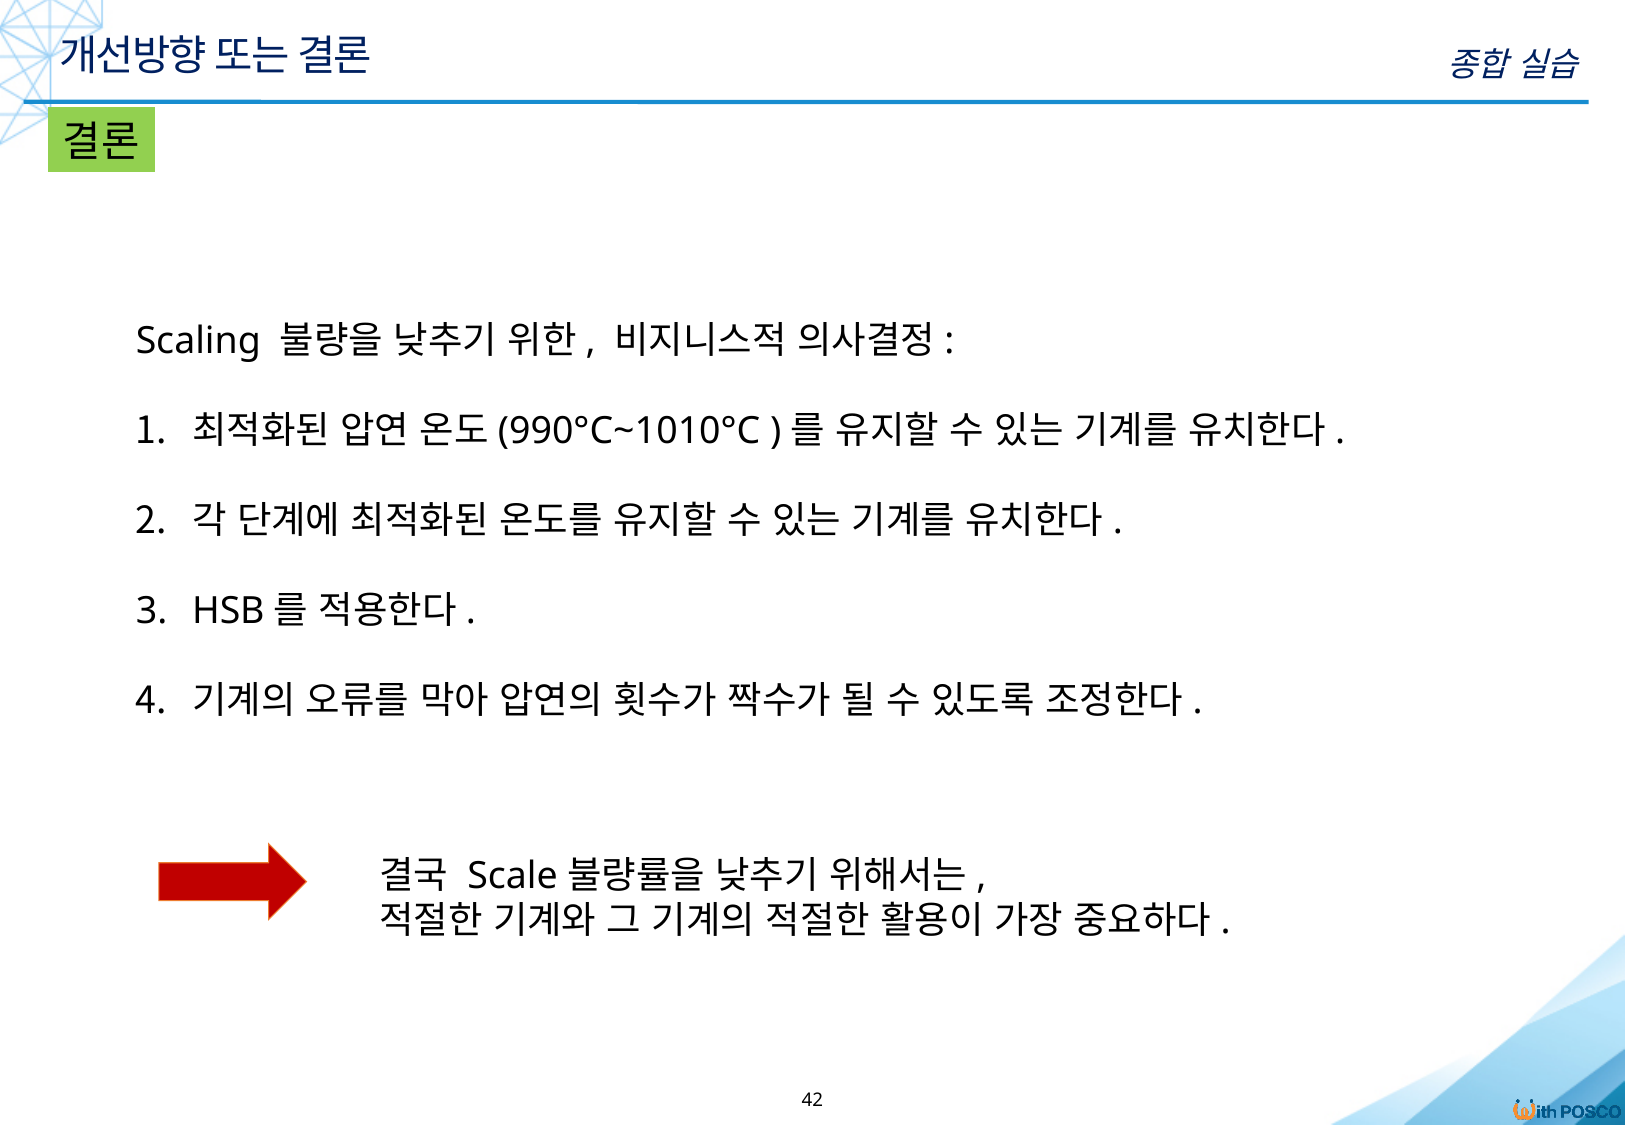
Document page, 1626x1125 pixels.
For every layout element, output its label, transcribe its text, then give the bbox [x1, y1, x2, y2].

text_box 종합 실습 [1321, 35, 1594, 81]
picture [0, 0, 1625, 1125]
text_box 결국 Scale불량률을 낮추기 위해서는, 적절한 기계와 그 기계의 적절한 활용이 가장 중요하다. [364, 843, 1246, 949]
text_box [158, 842, 308, 921]
text_box Scaling 불량을 낮추기 위한, 비지니스적 의사결정: 최적화된 압연 온도(990°C~1010°C )를 유지할 수 있는 기계를 유치한다. 각 단계에 최적화된 온도를 유지할 수 있는 기계를 유치한다. HSB를 적용한다. 기계의 오류를 막아 압연의 횟수가 짝수가 될 수 있도록 조정한다. [121, 308, 1489, 999]
text_box 결론 [48, 107, 155, 172]
text_box 개선방향 또는 결론 [44, 21, 1321, 87]
